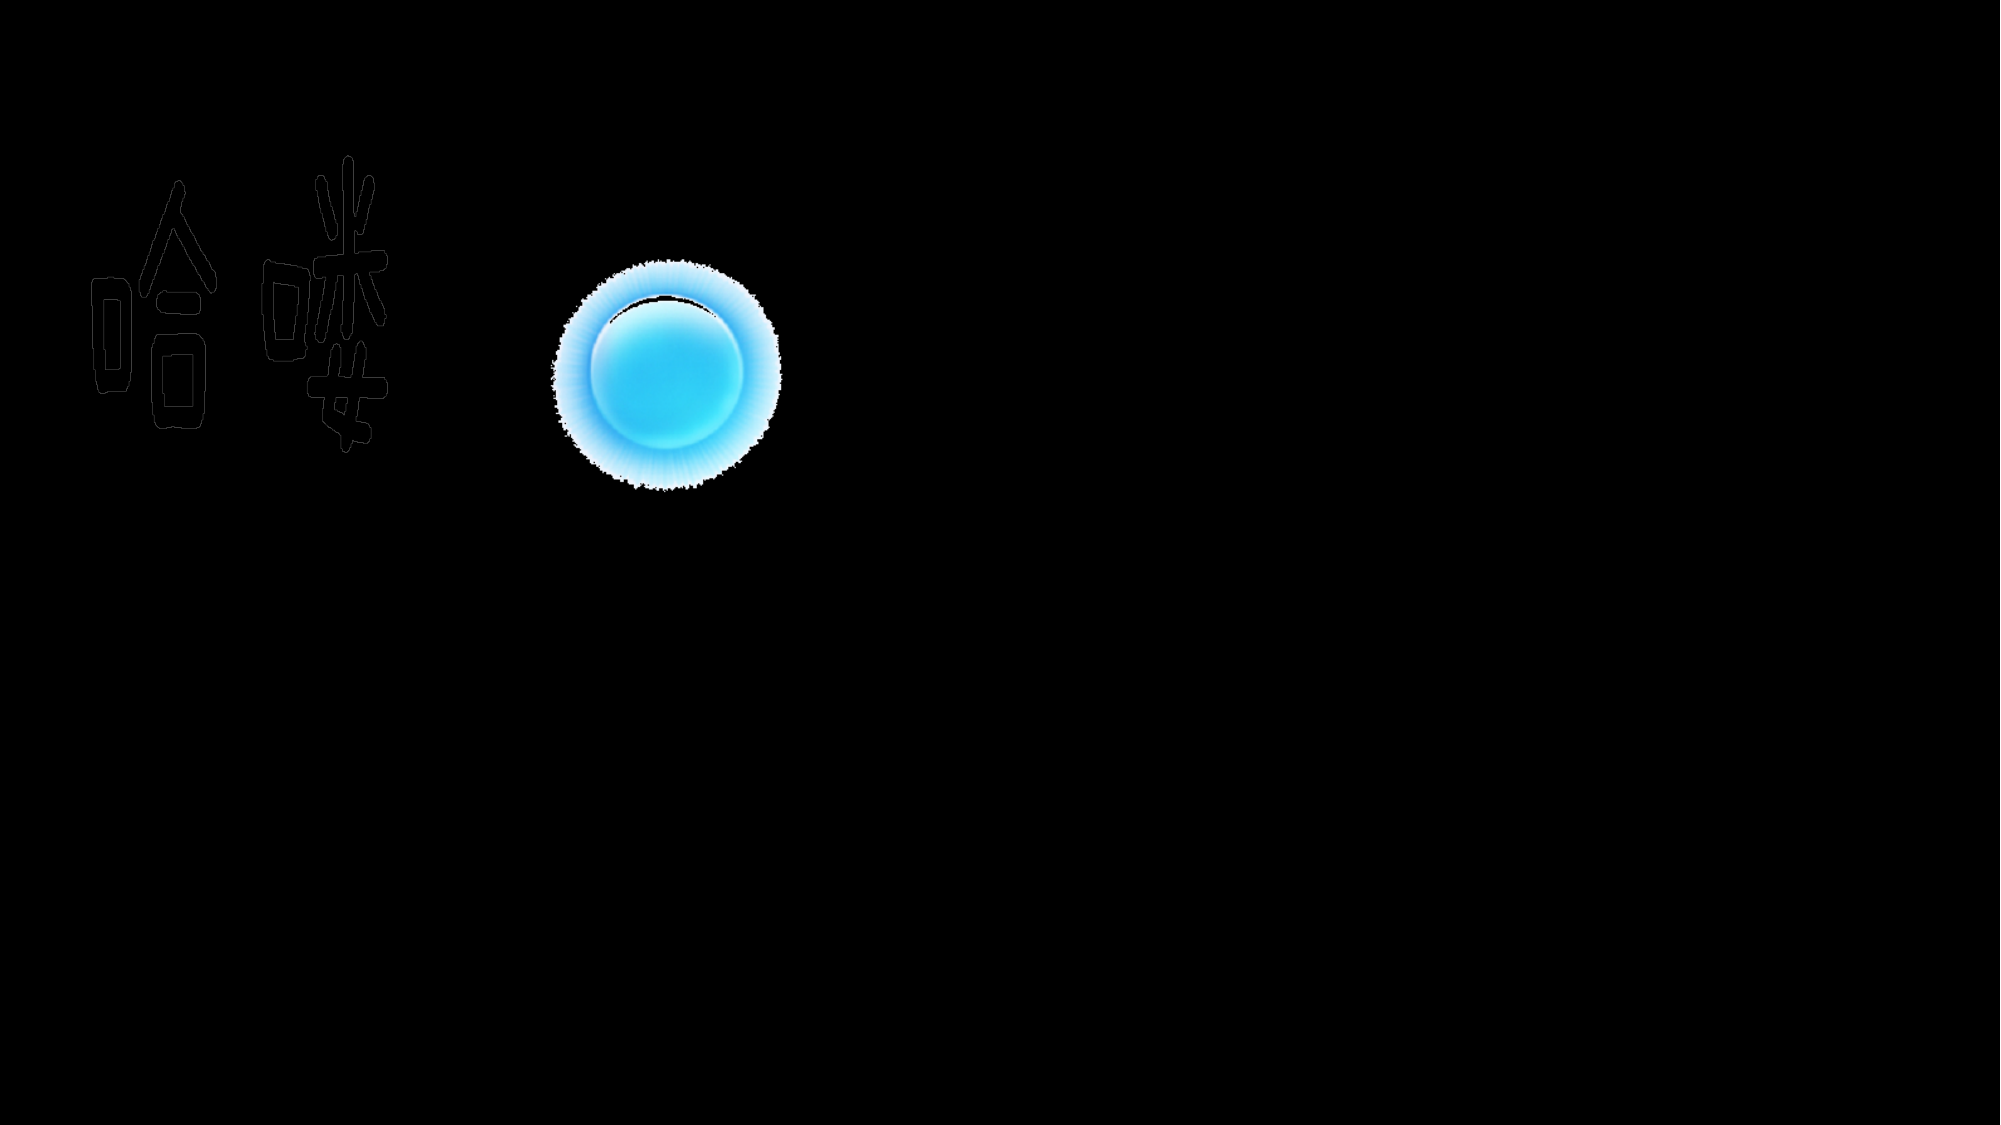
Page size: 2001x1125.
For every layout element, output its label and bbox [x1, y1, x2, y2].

picture [517, 238, 819, 540]
picture [89, 153, 390, 454]
